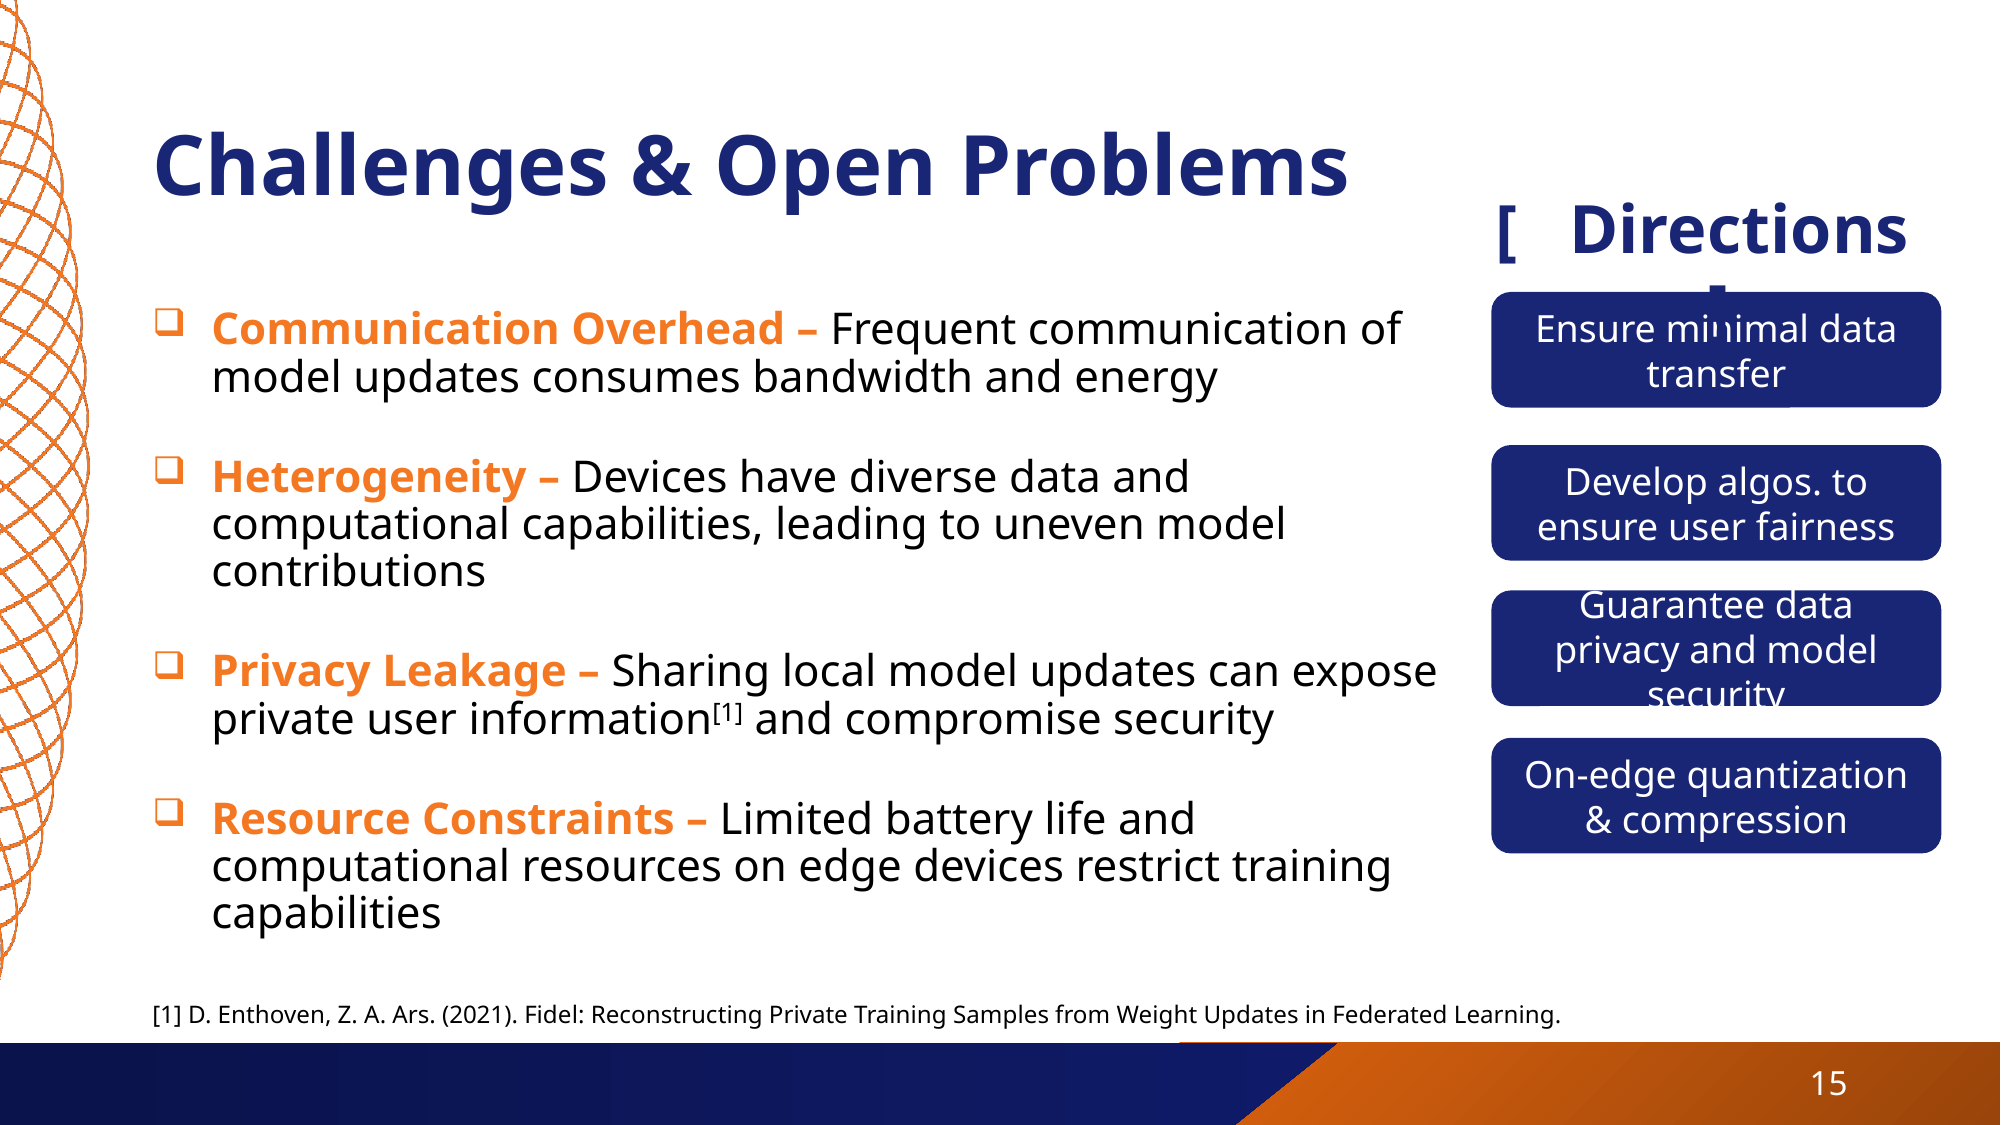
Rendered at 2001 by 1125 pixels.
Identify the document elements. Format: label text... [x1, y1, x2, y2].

list Communication Overhead – Frequent communication of model updates consumes bandwidth and energy Heterogeneity – Devices have diverse data and computational capabilities, leading to uneven model contributions Privacy Leakage – Sharing local model updates can expose private user information[1] and compromise security Resource Constraints – Limited battery life and computational resources on edge devices restrict training capabilities [137, 299, 1474, 964]
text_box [1473, 179, 1967, 854]
title Challenges & Open Problems [137, 59, 1924, 278]
slide_number 15 [1412, 1054, 1863, 1115]
text_box [1] D. Enthoven, Z. A. Ars. (2021). Fidel: Reconstructing Private Training Samples from Weight Updates in Federated Learning. [137, 964, 1942, 1037]
picture [0, 0, 94, 980]
